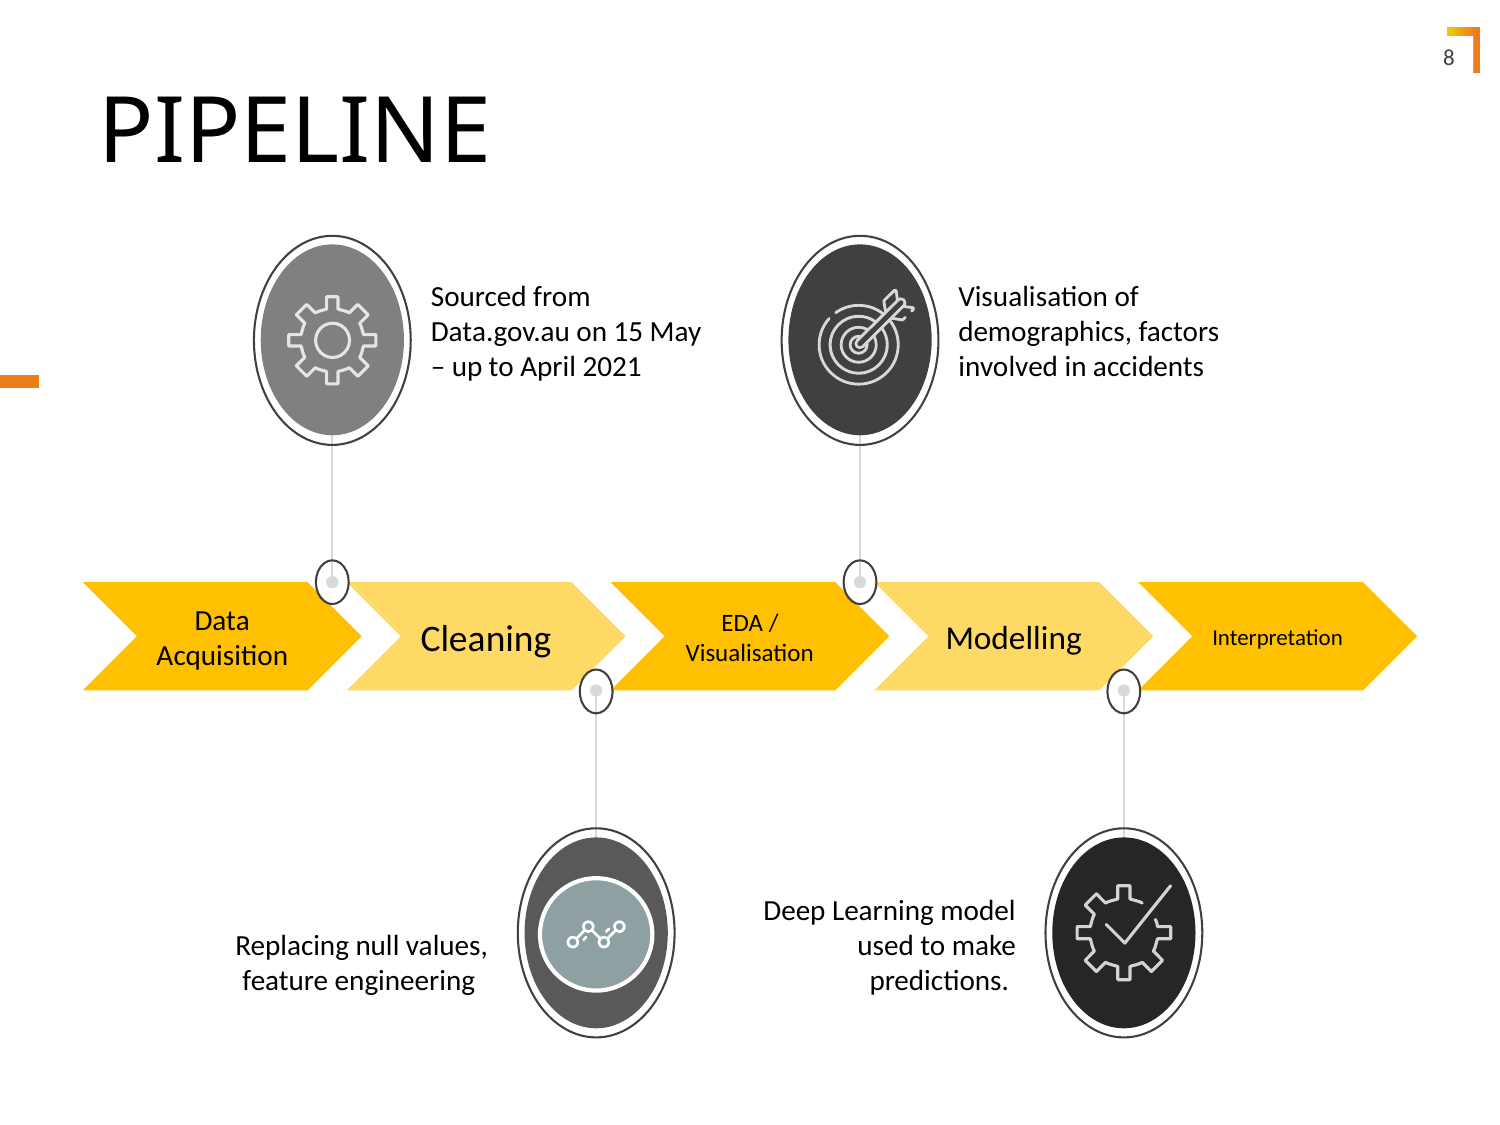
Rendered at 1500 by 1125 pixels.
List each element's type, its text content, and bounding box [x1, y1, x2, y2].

text_box Visualisation of demographics, factors involved in accidents [958, 277, 1238, 383]
text_box [780, 234, 940, 446]
text_box [1044, 827, 1204, 1039]
text_box Data Acquisition [80, 581, 364, 692]
text_box Cleaning [344, 581, 628, 692]
text_box [578, 668, 614, 715]
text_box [288, 296, 376, 384]
text_box Sourced from Data.gov.au on 15 May – up to April 2021 [430, 277, 710, 383]
text_box Modelling [871, 581, 1155, 692]
text_box [252, 234, 412, 446]
text_box EDA / Visualisation [607, 581, 891, 692]
text_box Deep Learning model used to make predictions. [736, 890, 1016, 996]
text_box Interpretation [1135, 581, 1419, 692]
text_box [516, 827, 676, 1039]
slide_number 8 [1422, 39, 1470, 74]
text_box Replacing null values, feature engineering [209, 925, 489, 996]
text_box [1077, 885, 1171, 980]
title PIPELINE [83, 55, 1417, 210]
text_box [842, 559, 878, 606]
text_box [539, 878, 653, 991]
text_box [1106, 668, 1142, 715]
text_box [817, 288, 915, 386]
text_box [314, 559, 350, 606]
